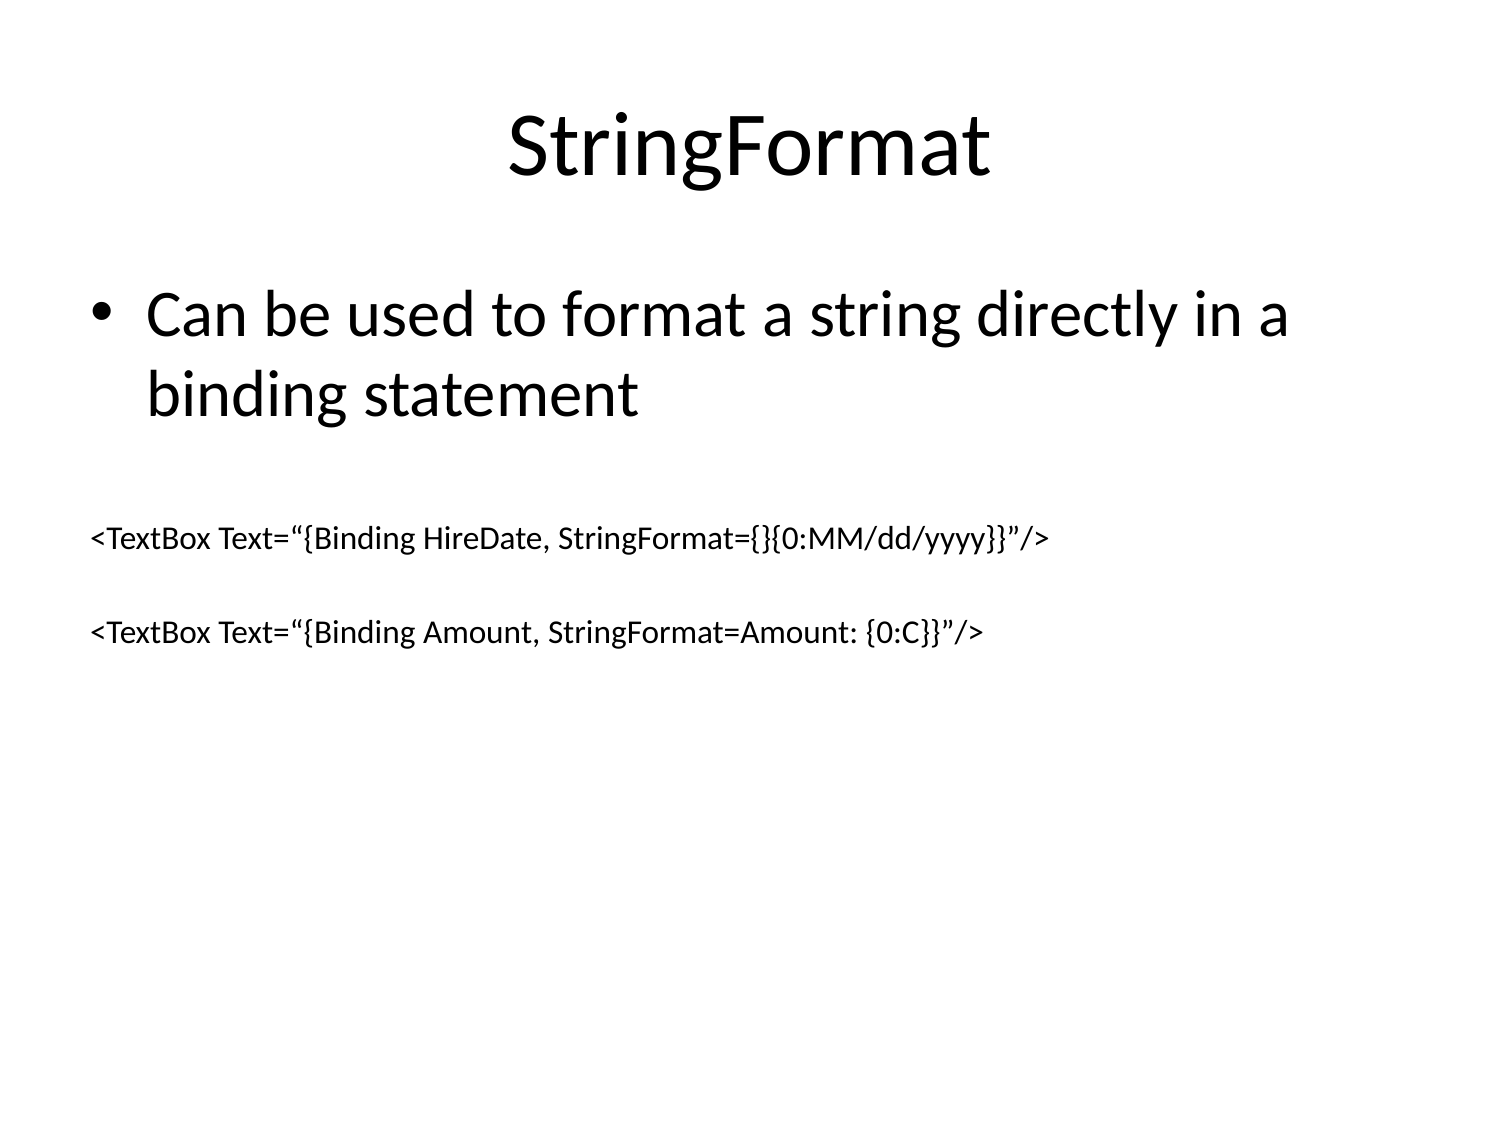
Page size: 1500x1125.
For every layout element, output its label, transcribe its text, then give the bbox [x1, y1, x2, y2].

title StringFormat [75, 45, 1425, 233]
list Can be used to format a string directly in a binding statement <TextBox Text=“{Binding HireDate, StringFormat={}{0:MM/dd/yyyy}}”/> <TextBox Text=“{Binding Amount, StringFormat=Amount: {0:C}}”/> [75, 262, 1425, 1005]
